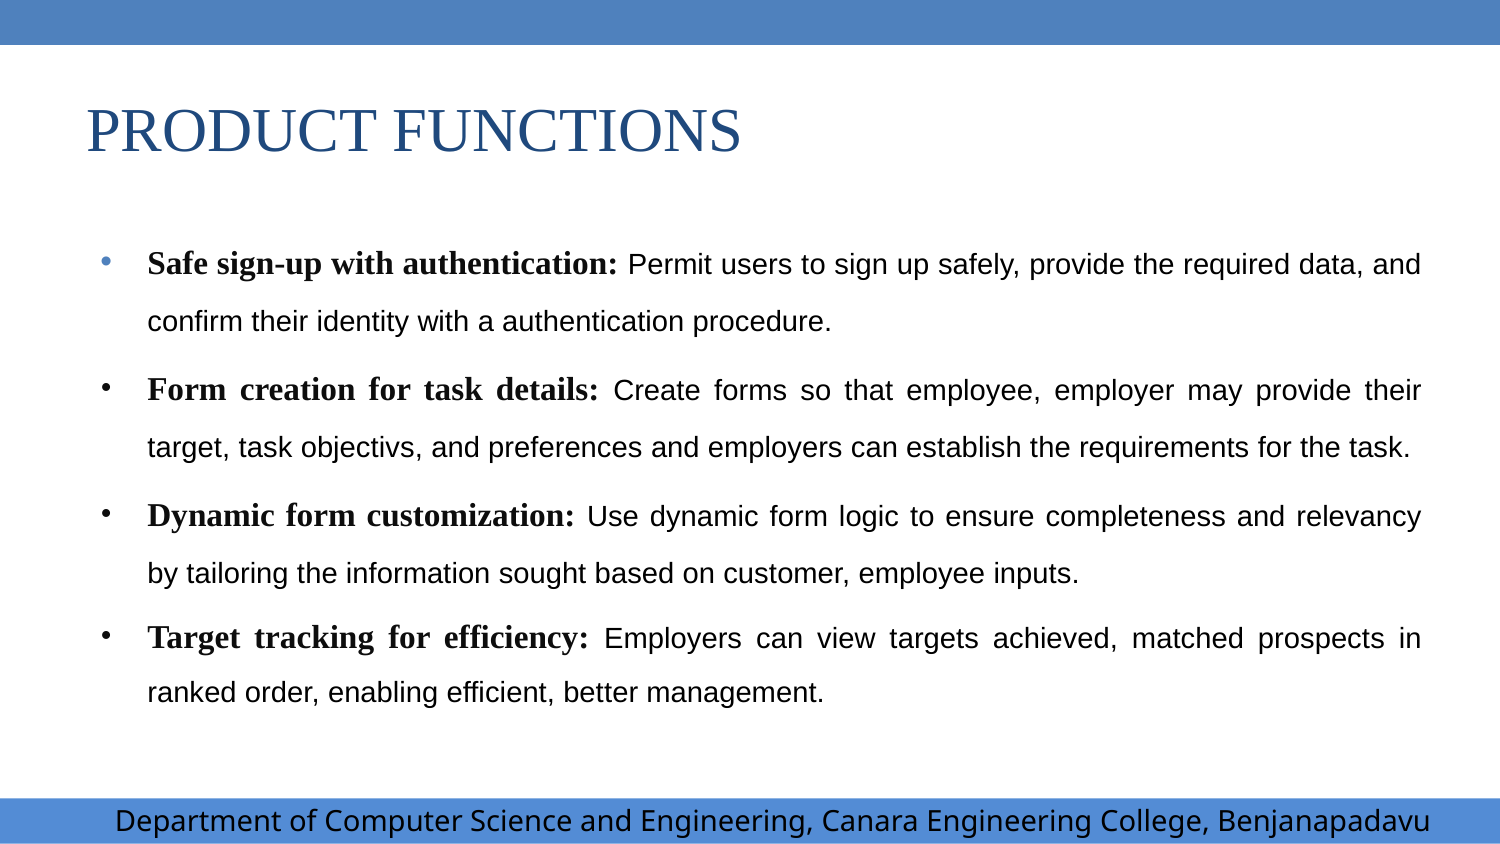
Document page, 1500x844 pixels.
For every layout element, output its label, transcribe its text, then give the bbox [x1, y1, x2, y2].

list Safe sign-up with authentication: Permit users to sign up safely, provide the required data, and confirm their identity with a authentication procedure. Form creation for task details: Create forms so that employee, employer may provide their target, task objectivs, and preferences and employers can establish the requirements for the task. Dynamic form customization: Use dynamic form logic to ensure completeness and relevancy by tailoring the information sought based on customer, employee inputs. Target tracking for efficiency: Employers can view targets achieved, matched prospects in ranked order, enabling efficient, better management. [89, 211, 1435, 788]
title PRODUCT FUNCTIONS [75, 65, 1425, 188]
